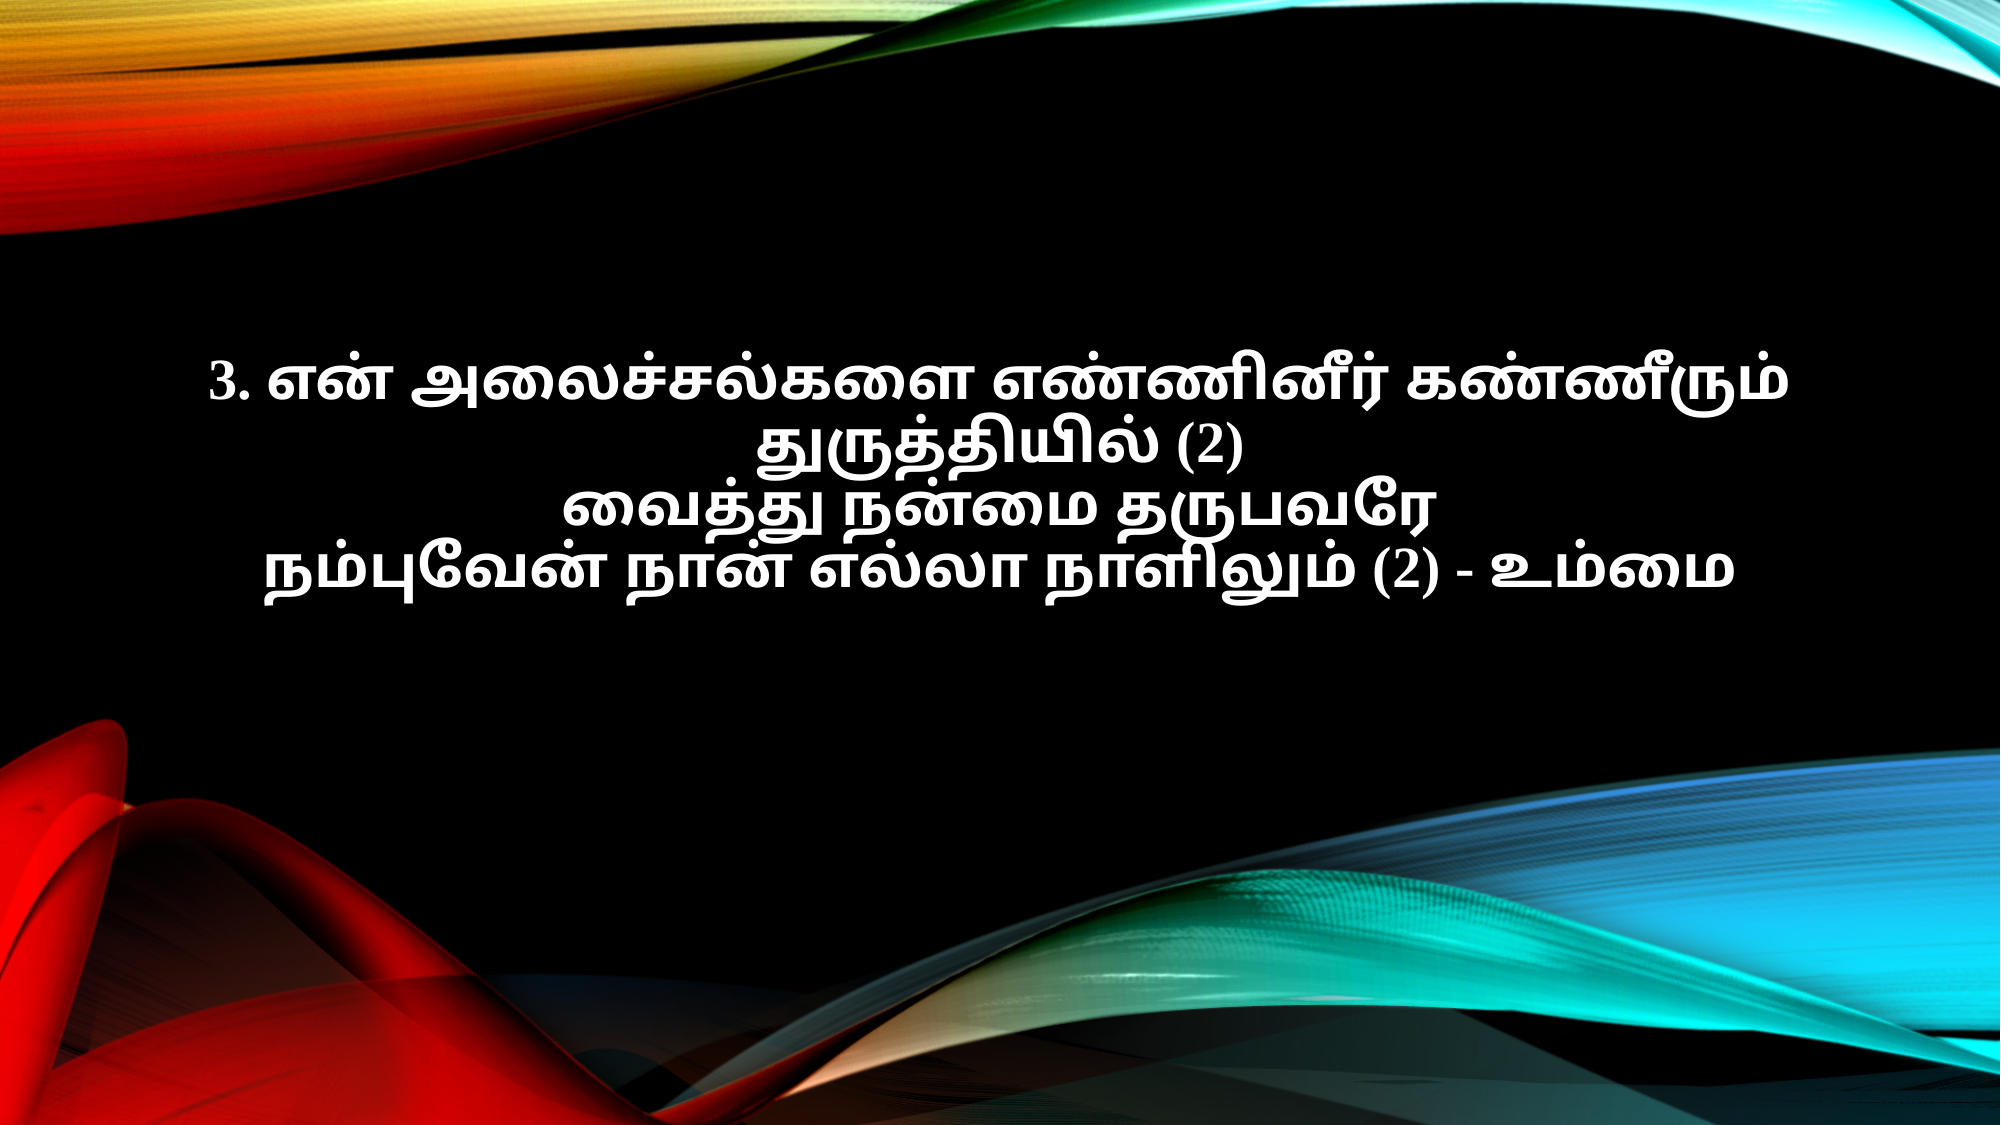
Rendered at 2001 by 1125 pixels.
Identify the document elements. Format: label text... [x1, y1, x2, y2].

subtitle 3. என் அலைச்சல்களை எண்ணினீர் கண்ணீரும் துருத்தியில் (2) வைத்து நன்மை தருபவரே நம்புவேன் நான் எல்லா நாளிலும் (2) - உம்மை [0, 0, 2000, 1125]
